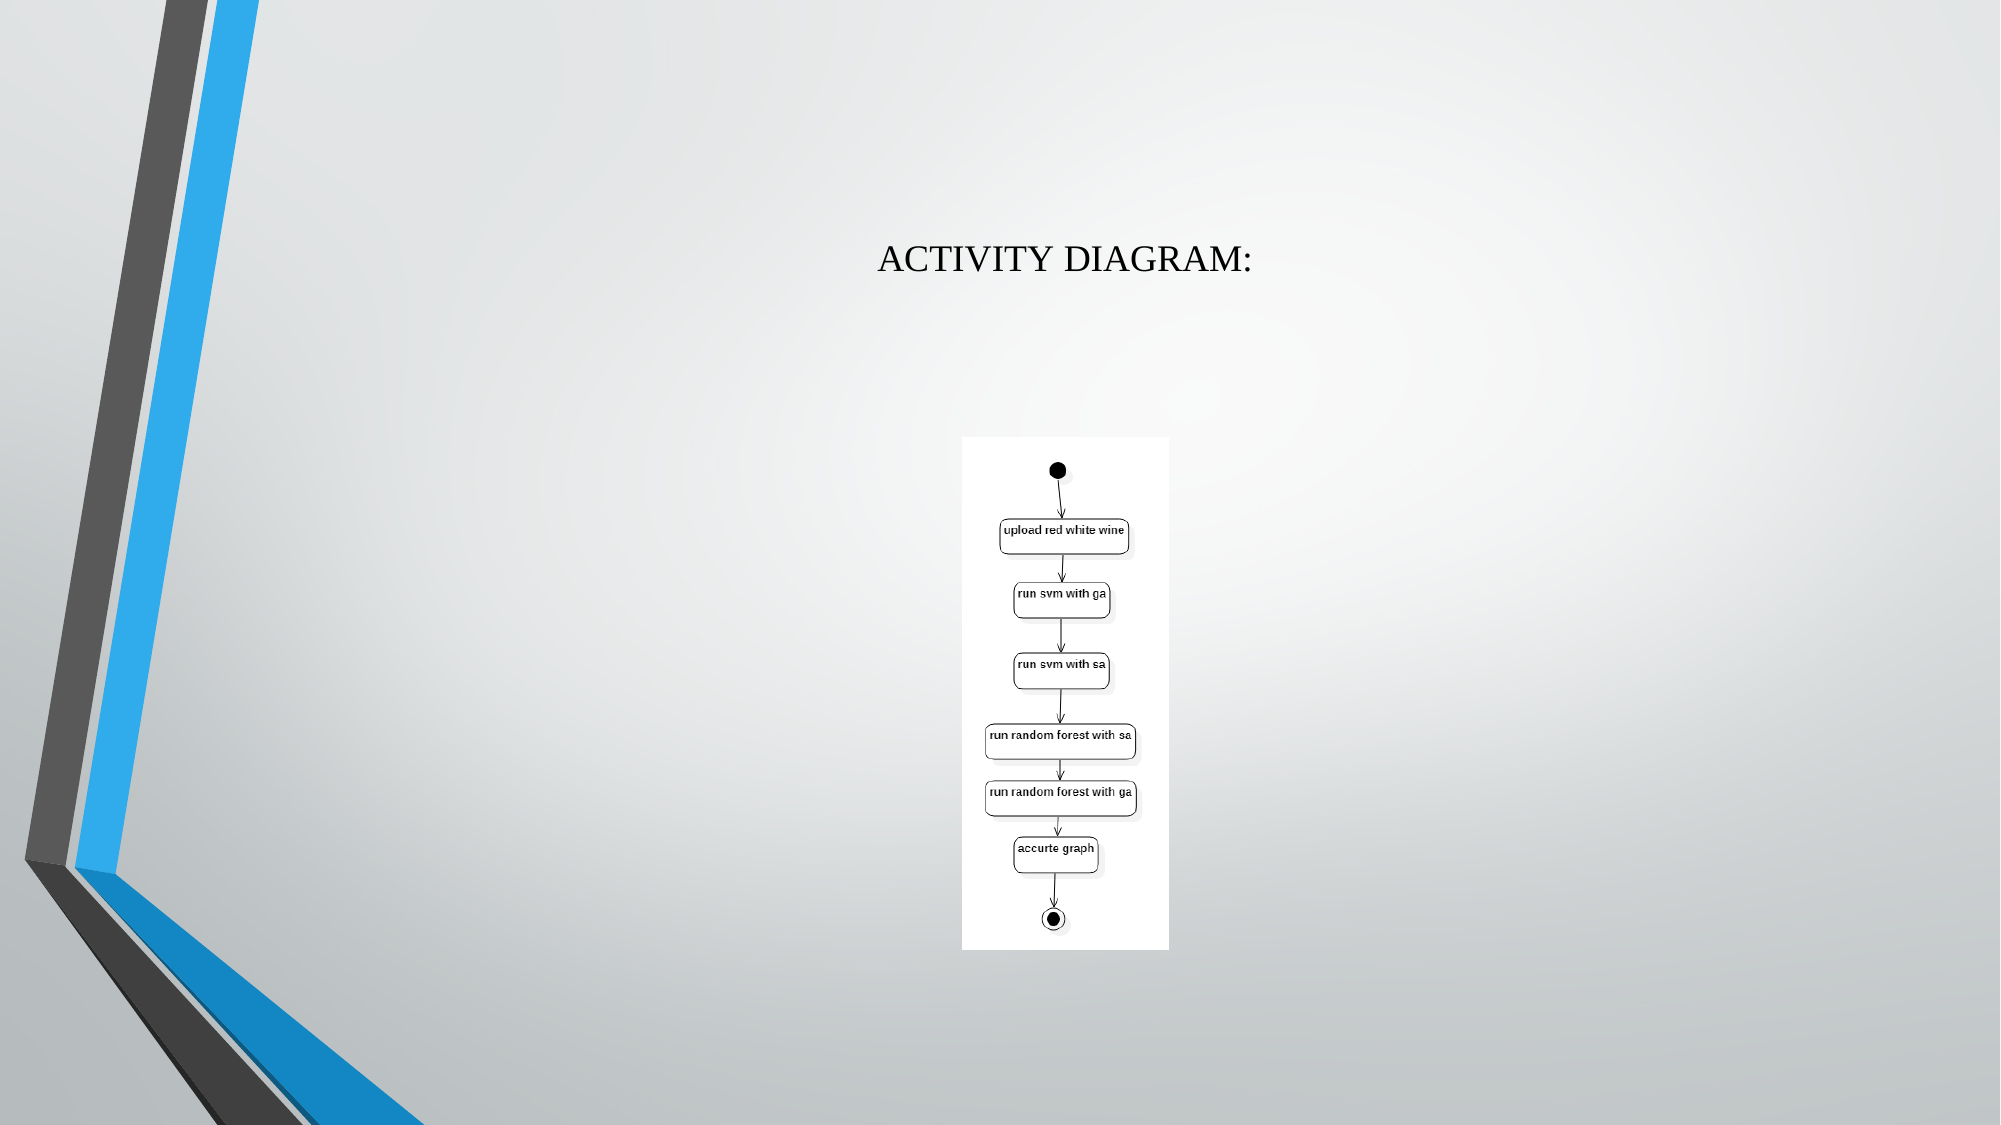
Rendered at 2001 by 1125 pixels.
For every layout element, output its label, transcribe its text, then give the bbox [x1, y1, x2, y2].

title ACTIVITY DIAGRAM: [243, 112, 1887, 400]
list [961, 437, 1169, 951]
